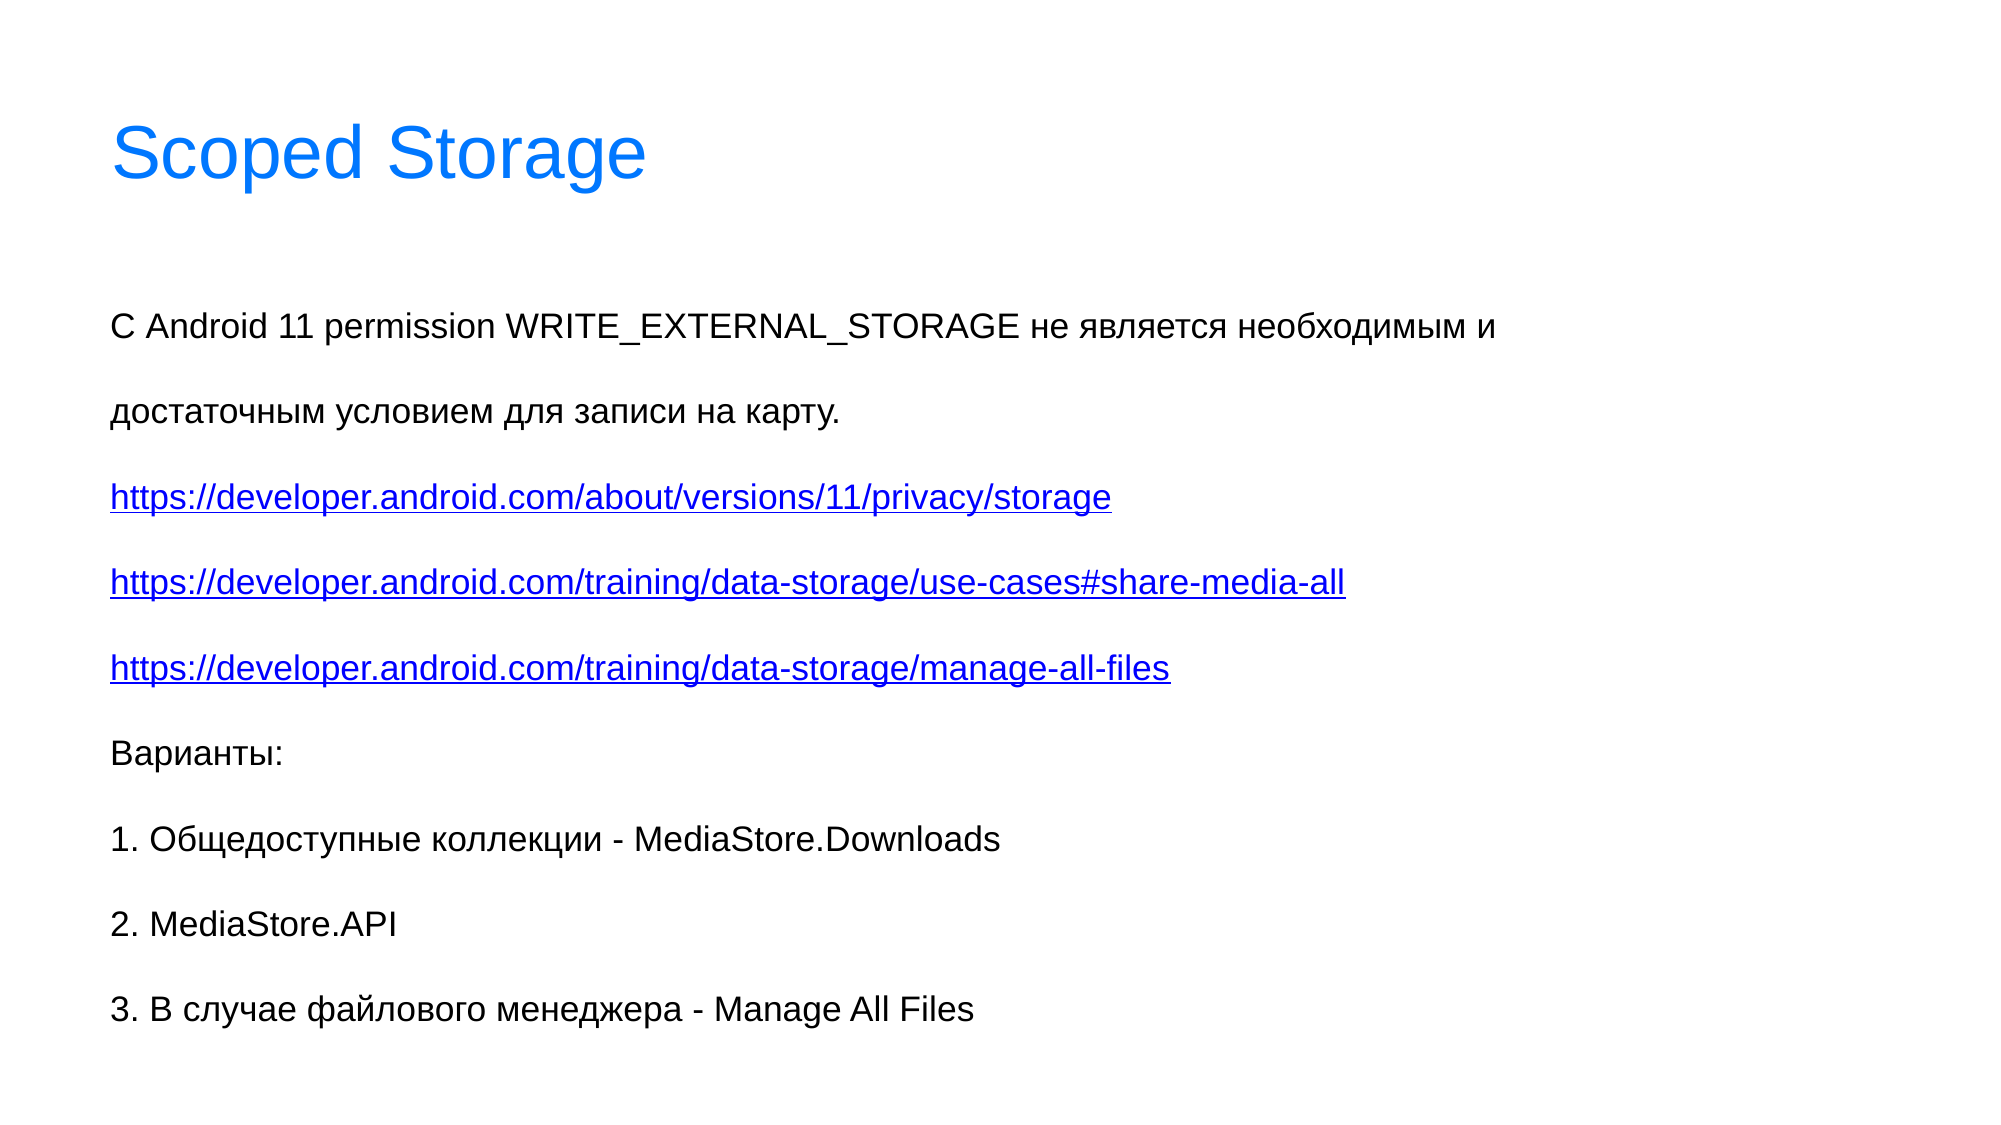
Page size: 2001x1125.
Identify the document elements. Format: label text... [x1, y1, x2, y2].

title Scoped Storage [110, 113, 1893, 220]
list С Android 11 permission WRITE_EXTERNAL_STORAGE не является необходимым и достаточным условием для записи на карту. https://developer.android.com/about/versions/11/privacy/storage https://developer.android.com/training/data-storage/use-cases#share-media-all https://developer.android.com/training/data-storage/manage-all-files Варианты: 1. Общедоступные коллекции - MediaStore.Downloads 2. MediaStore.API 3. В случае файлового менеджера - Manage All Files [109, 259, 1712, 1024]
